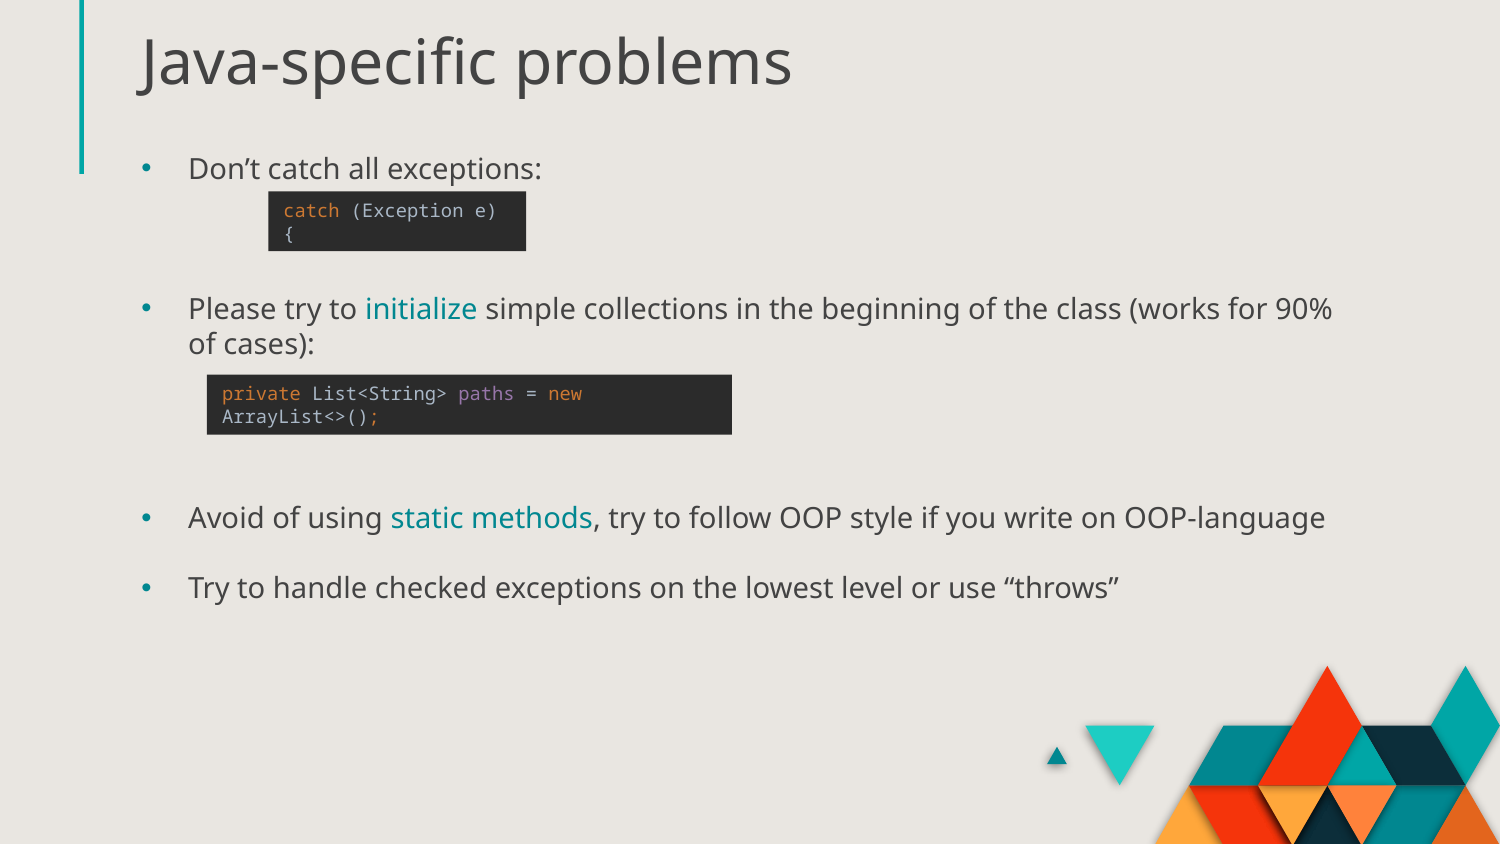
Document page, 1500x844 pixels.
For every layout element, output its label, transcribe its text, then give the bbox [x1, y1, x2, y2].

text_box Don’t catch all exceptions: Please try to initialize simple collections in the beginning of the class (works for 90% of cases): Avoid of using static methods, try to follow OOP style if you write on OOP-language Try to handle checked exceptions on the lowest level or use “throws” [126, 142, 1371, 822]
title Java-specific problems [126, 17, 1455, 113]
text_box catch (Exception e) { [268, 191, 527, 252]
text_box private List<String> paths = new ArrayList<>(); [206, 374, 732, 435]
